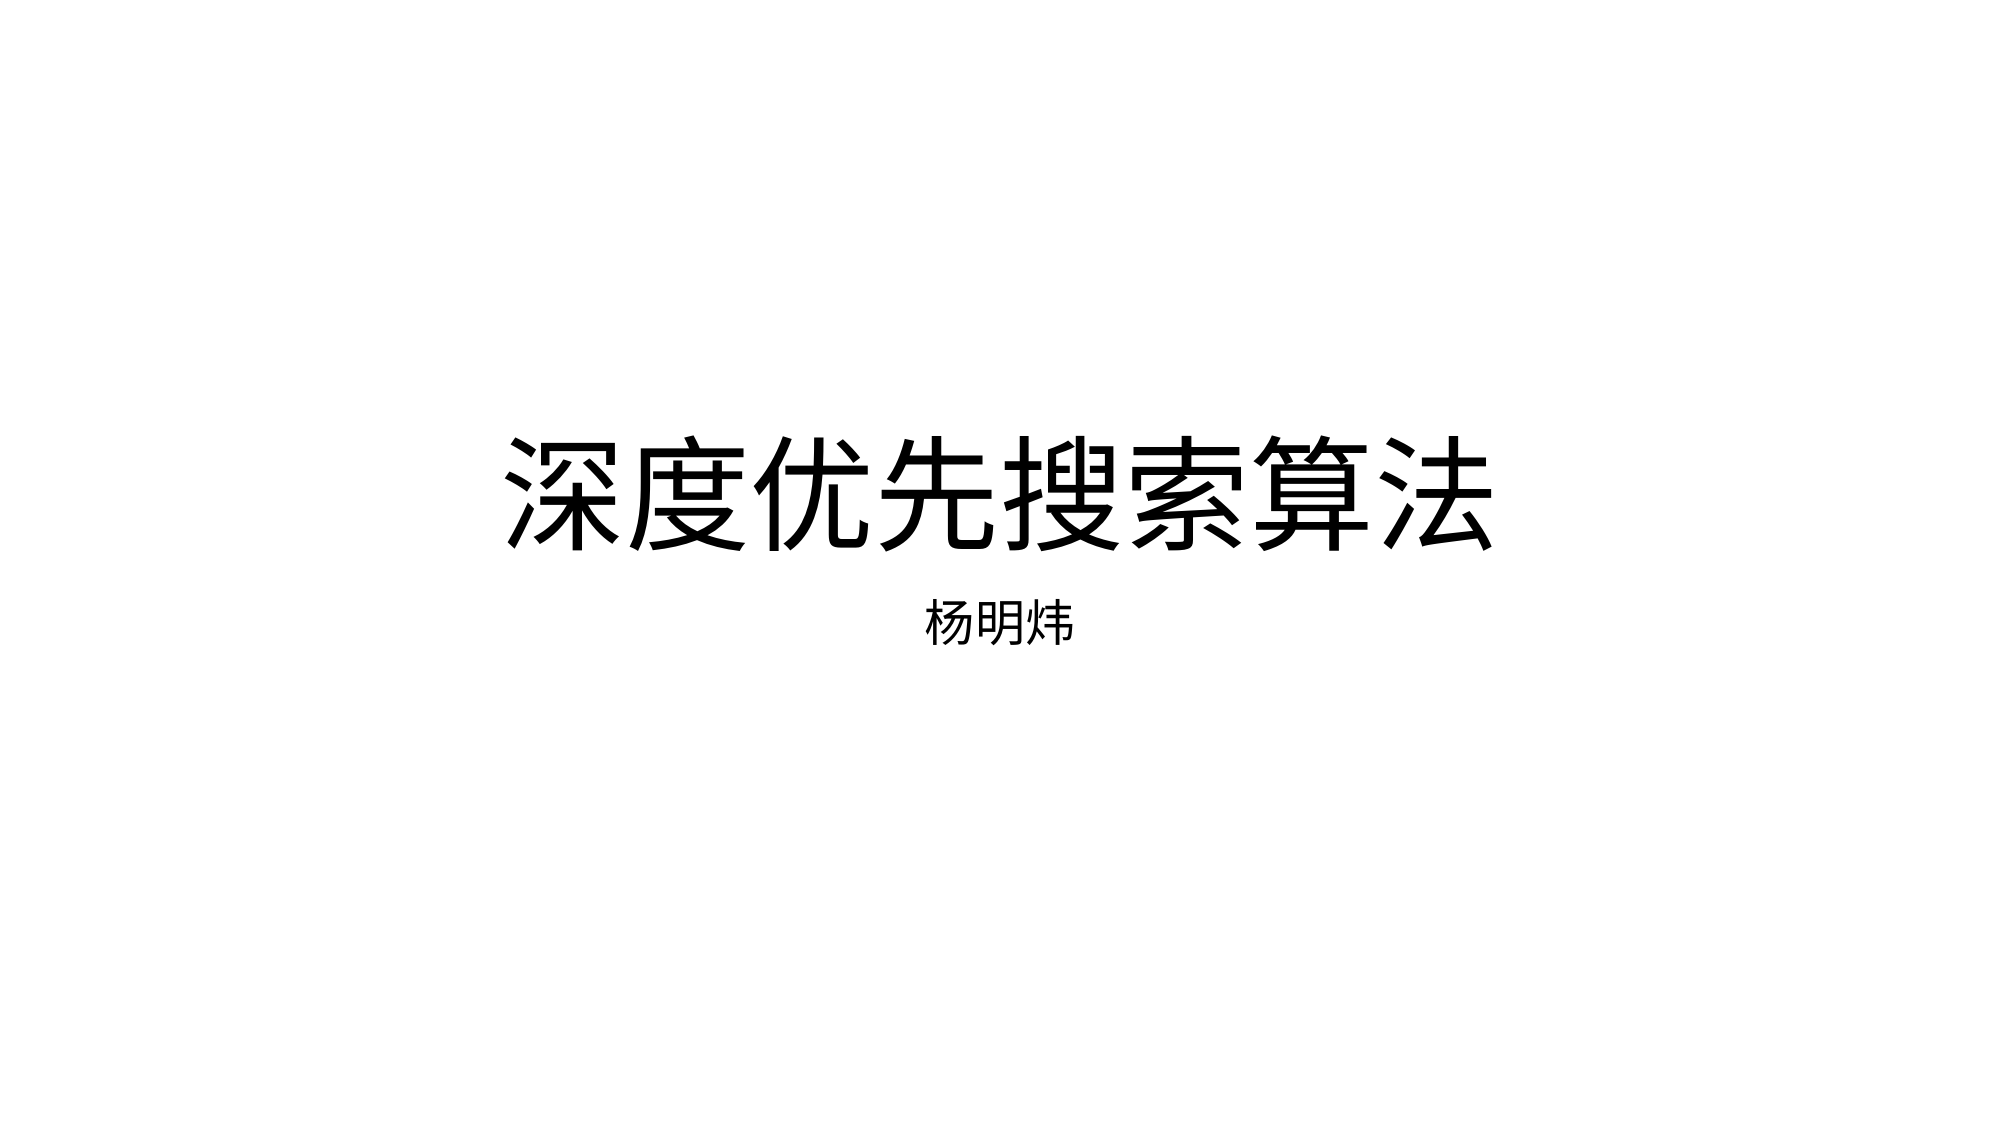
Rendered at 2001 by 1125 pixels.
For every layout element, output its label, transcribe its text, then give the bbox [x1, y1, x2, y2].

title 深度优先搜索算法 [249, 184, 1750, 576]
subtitle 杨明炜 [249, 590, 1750, 863]
